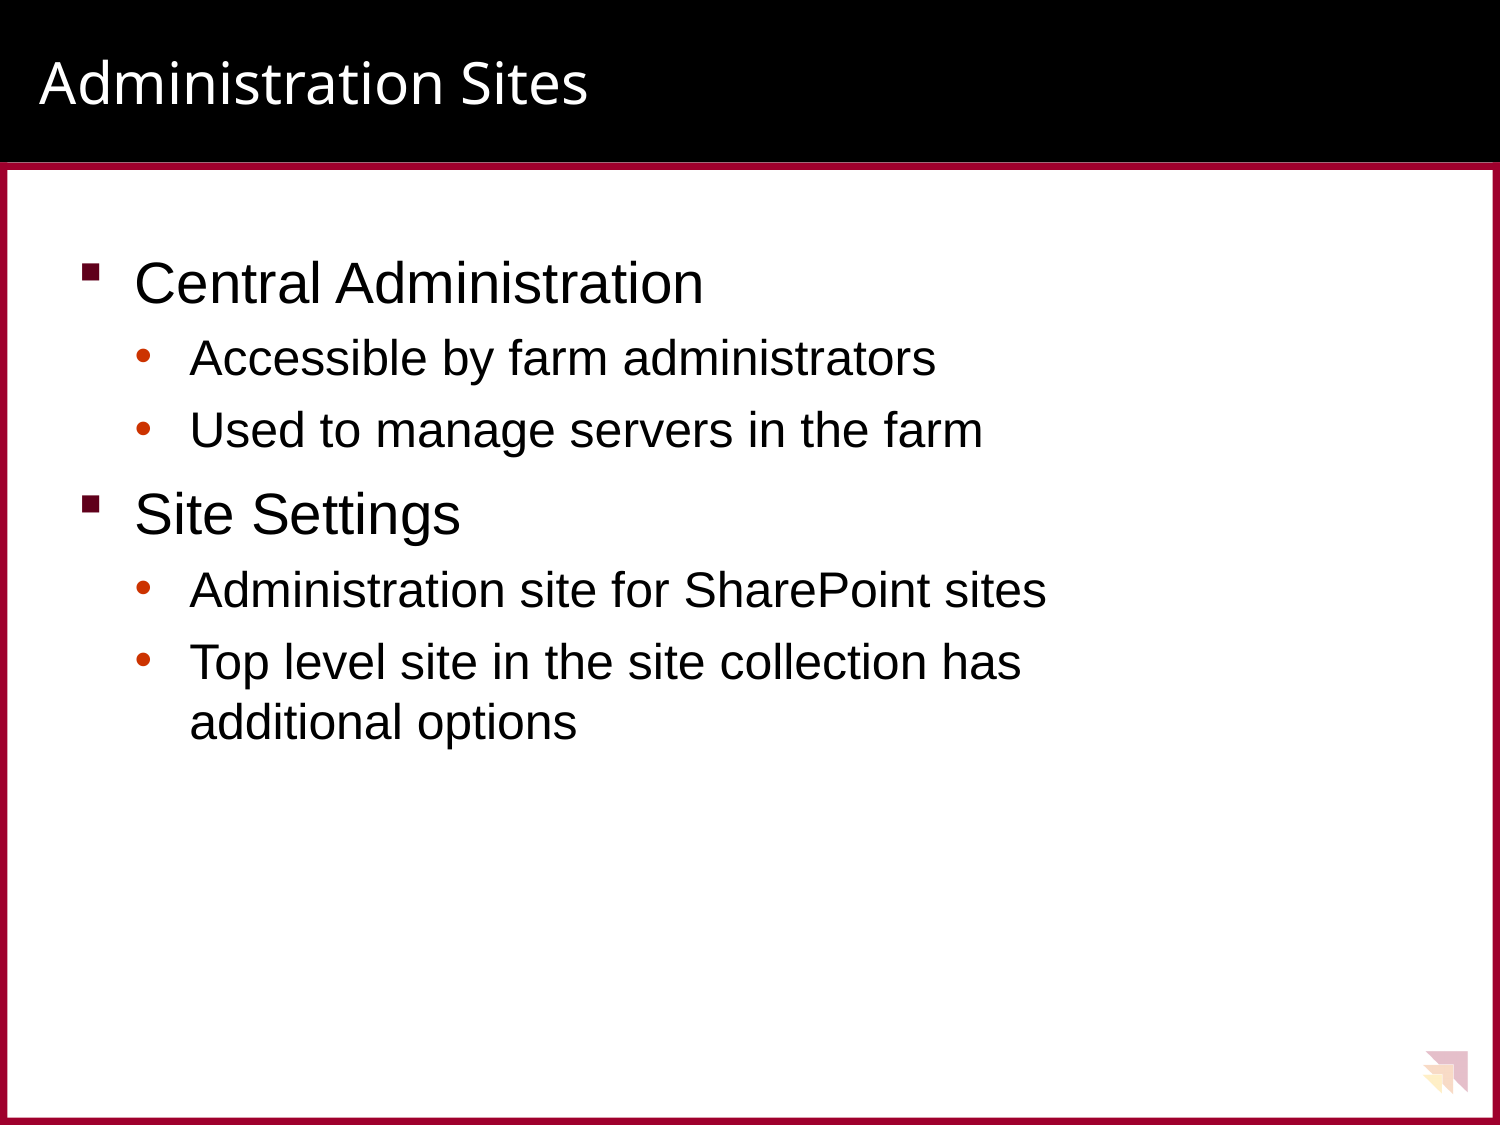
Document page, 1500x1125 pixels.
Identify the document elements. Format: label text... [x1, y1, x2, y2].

list Central Administration Accessible by farm administrators Used to manage servers in the farm Site Settings Administration site for SharePoint sites Top level site in the site collection has additional options [62, 237, 1438, 1088]
title Administration Sites [24, 12, 1438, 150]
